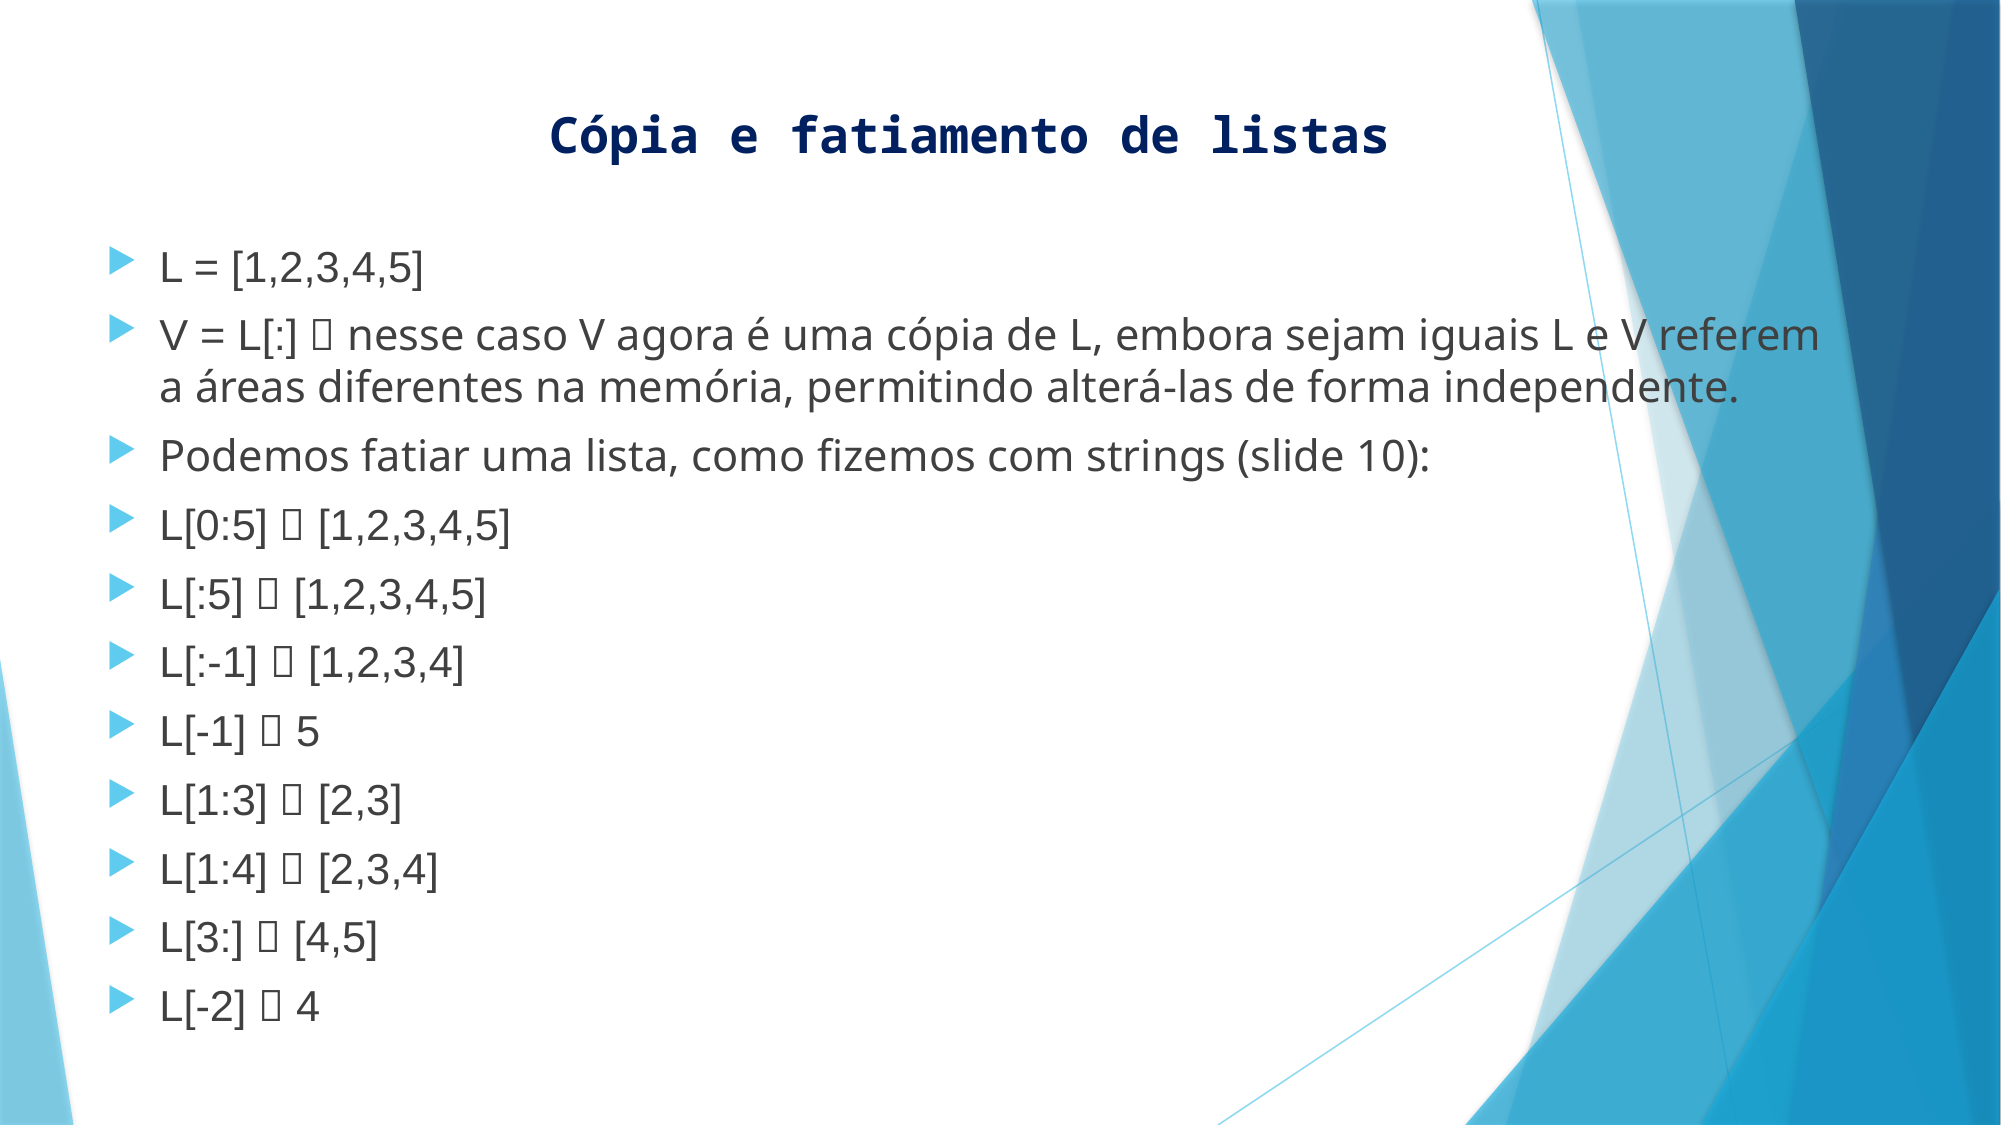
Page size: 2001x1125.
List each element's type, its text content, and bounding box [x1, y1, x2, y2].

list Cópia e fatiamento de listas L = [1,2,3,4,5] V = L[:]  nesse caso V agora é uma cópia de L, embora sejam iguais L e V referem a áreas diferentes na memória, permitindo alterá-las de forma independente. Podemos fatiar uma lista, como fizemos com strings (slide 10): L[0:5]  [1,2,3,4,5] L[:5]  [1,2,3,4,5] L[:-1]  [1,2,3,4] L[-1]  5 L[1:3]  [2,3] L[1:4]  [2,3,4] L[3:]  [4,5] L[-2]  4 [91, 96, 1849, 1059]
